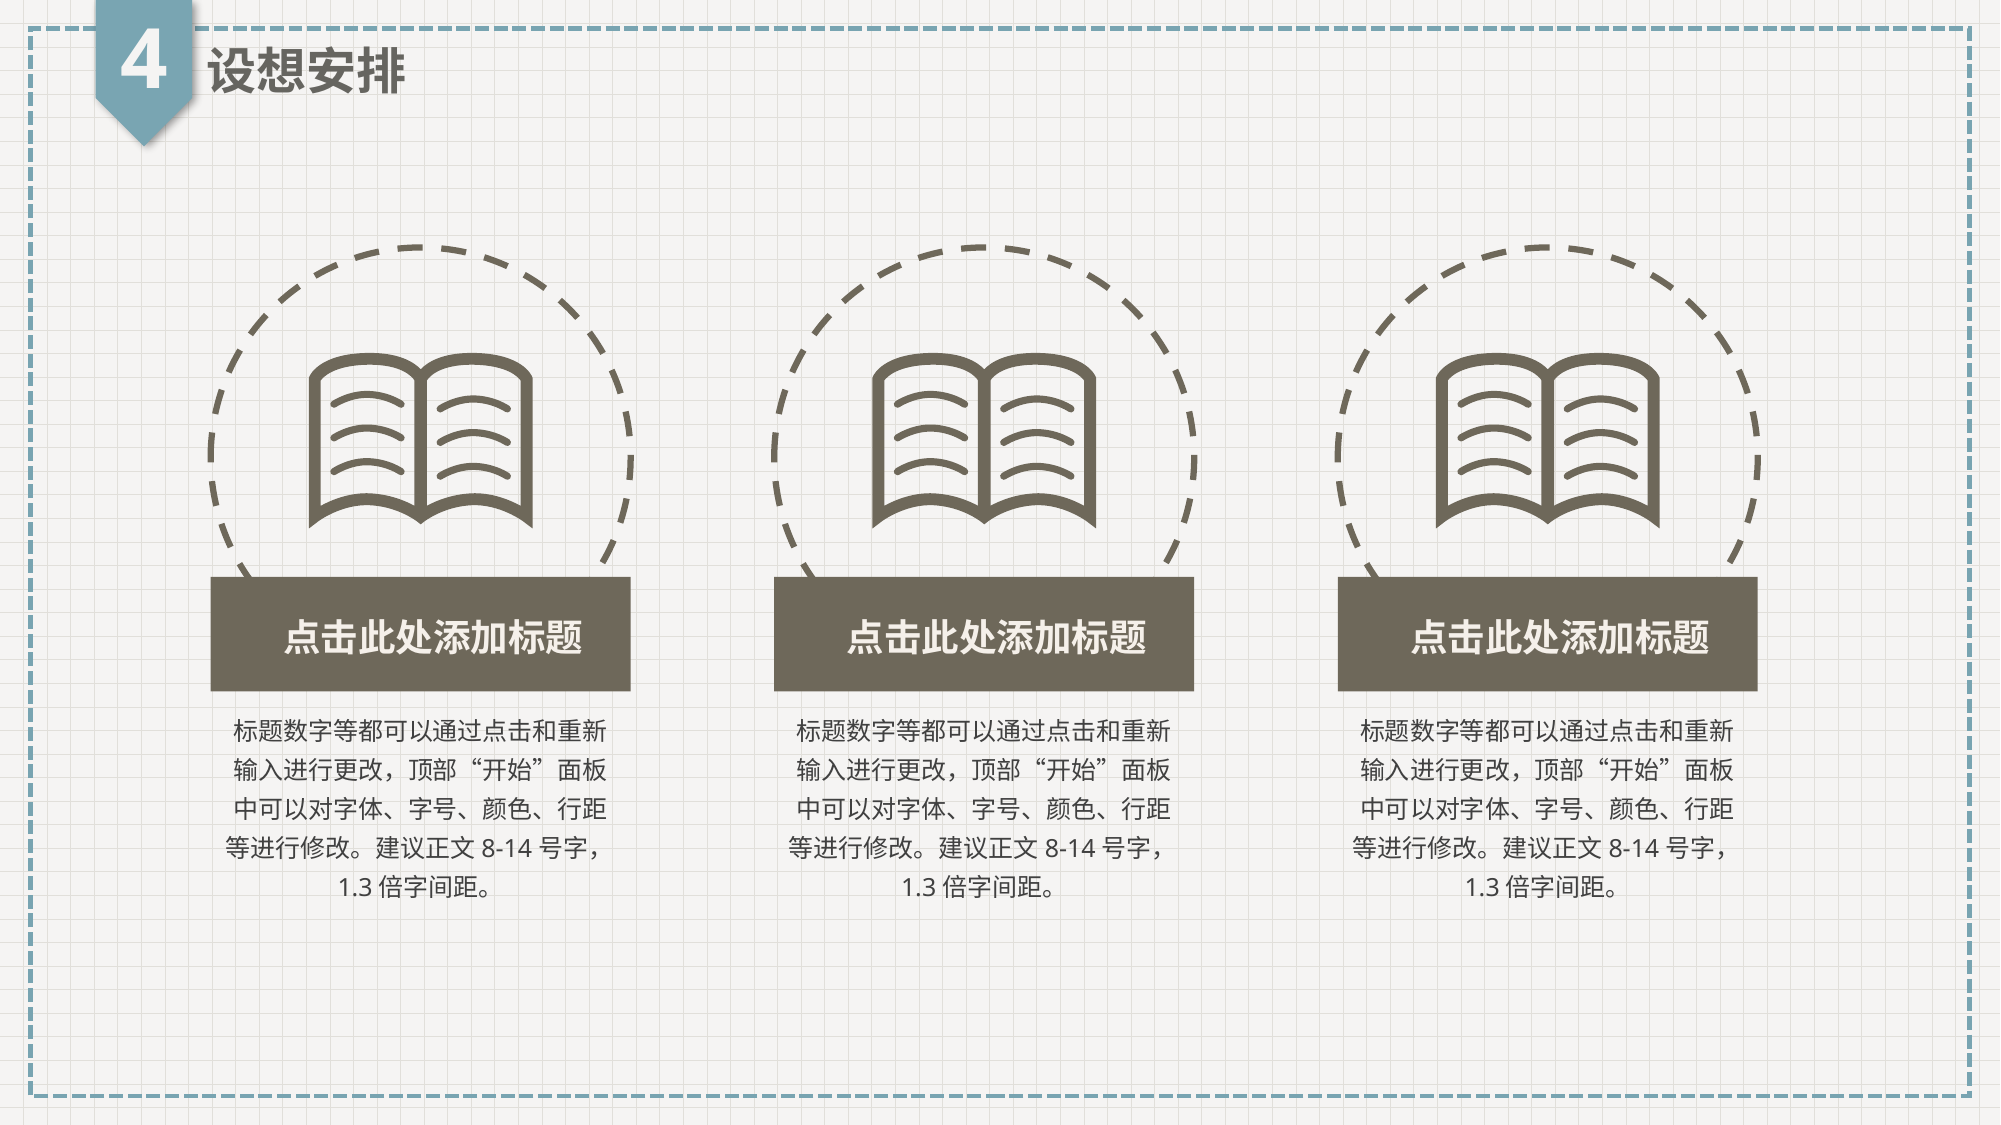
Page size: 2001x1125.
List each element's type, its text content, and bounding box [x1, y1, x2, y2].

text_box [308, 352, 533, 529]
text_box 标题数字等都可以通过点击和重新输入进行更改，顶部“开始”面板中可以对字体、字号、颜色、行距等进行修改。建议正文8-14号字，1.3倍字间距。 [210, 699, 631, 909]
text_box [1337, 576, 1758, 692]
text_box [773, 246, 1196, 576]
text_box 标题数字等都可以通过点击和重新输入进行更改，顶部“开始”面板中可以对字体、字号、颜色、行距等进行修改。建议正文8-14号字，1.3倍字间距。 [774, 699, 1195, 909]
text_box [210, 576, 631, 692]
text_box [872, 352, 1097, 529]
text_box [1336, 246, 1759, 576]
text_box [774, 576, 1195, 692]
list 设想安排 [192, 35, 883, 112]
list 4 [95, 0, 193, 123]
text_box 标题数字等都可以通过点击和重新输入进行更改，顶部“开始”面板中可以对字体、字号、颜色、行距等进行修改。建议正文8-14号字，1.3倍字间距。 [1337, 699, 1758, 909]
text_box [209, 246, 632, 576]
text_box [1435, 352, 1660, 529]
